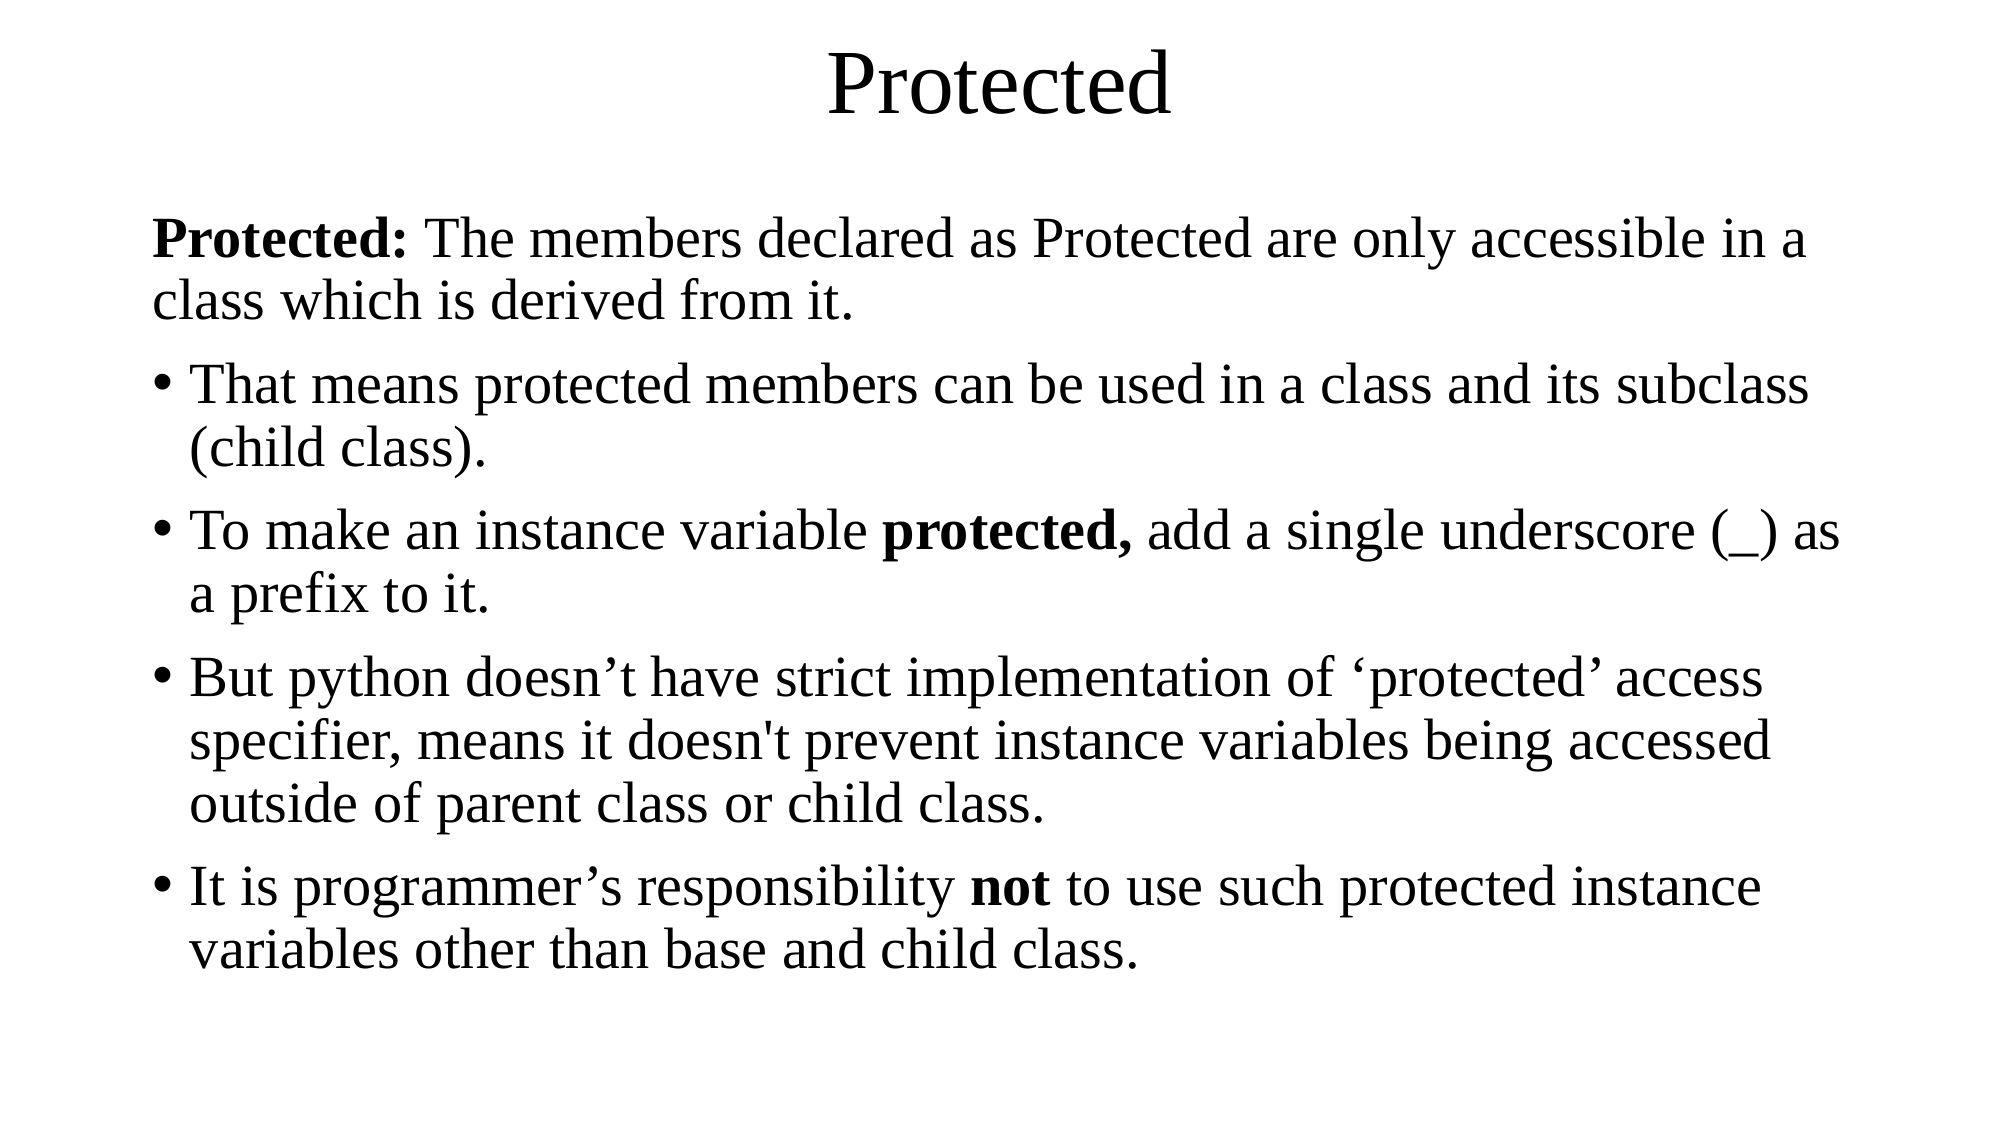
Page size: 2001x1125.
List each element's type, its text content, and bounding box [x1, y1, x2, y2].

list Protected: The members declared as Protected are only accessible in a class which is derived from it. That means protected members can be used in a class and its subclass (child class). To make an instance variable protected, add a single underscore (_) as a prefix to it. But python doesn’t have strict implementation of ‘protected’ access specifier, means it doesn't prevent instance variables being accessed outside of parent class or child class. It is programmer’s responsibility not to use such protected instance variables other than base and child class. [137, 199, 1863, 1092]
title Protected [137, 33, 1863, 135]
